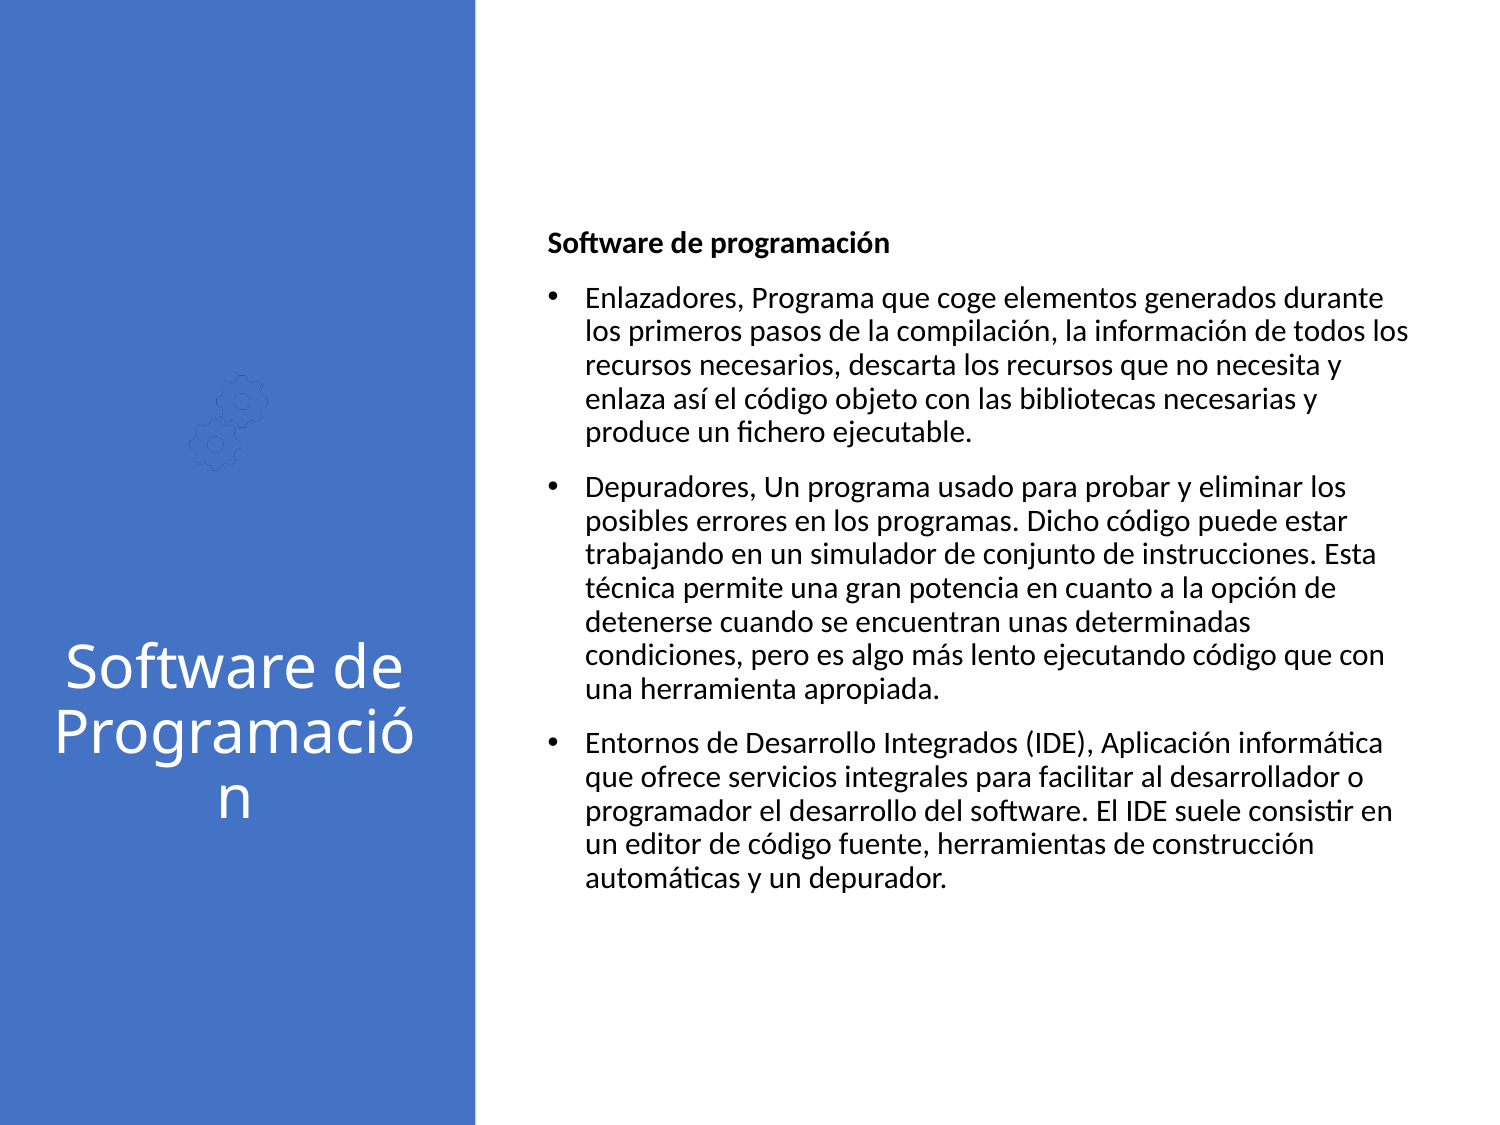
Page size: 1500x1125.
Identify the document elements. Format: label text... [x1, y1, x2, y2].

text_box [0, 0, 476, 1125]
picture [172, 366, 285, 480]
list Software de programación Enlazadores, Programa que coge elementos generados durante los primeros pasos de la compilación, la información de todos los recursos necesarios, descarta los recursos que no necesita y enlaza así el código objeto con las bibliotecas necesarias y produce un fichero ejecutable. Depuradores, Un programa usado para probar y eliminar los posibles errores en los programas. Dicho código puede estar trabajando en un simulador de conjunto de instrucciones. Esta técnica permite una gran potencia en cuanto a la opción de detenerse cuando se encuentran unas determinadas condiciones, pero es algo más lento ejecutando código que con una herramienta apropiada. Entornos de Desarrollo Integrados (IDE), Aplicación informática que ofrece servicios integrales para facilitar al desarrollador o programador el desarrollo del software. El IDE suele consistir en un editor de código fuente, herramientas de construcción automáticas y un depurador. [532, 105, 1430, 1013]
title Software de Programación [38, 563, 432, 1014]
